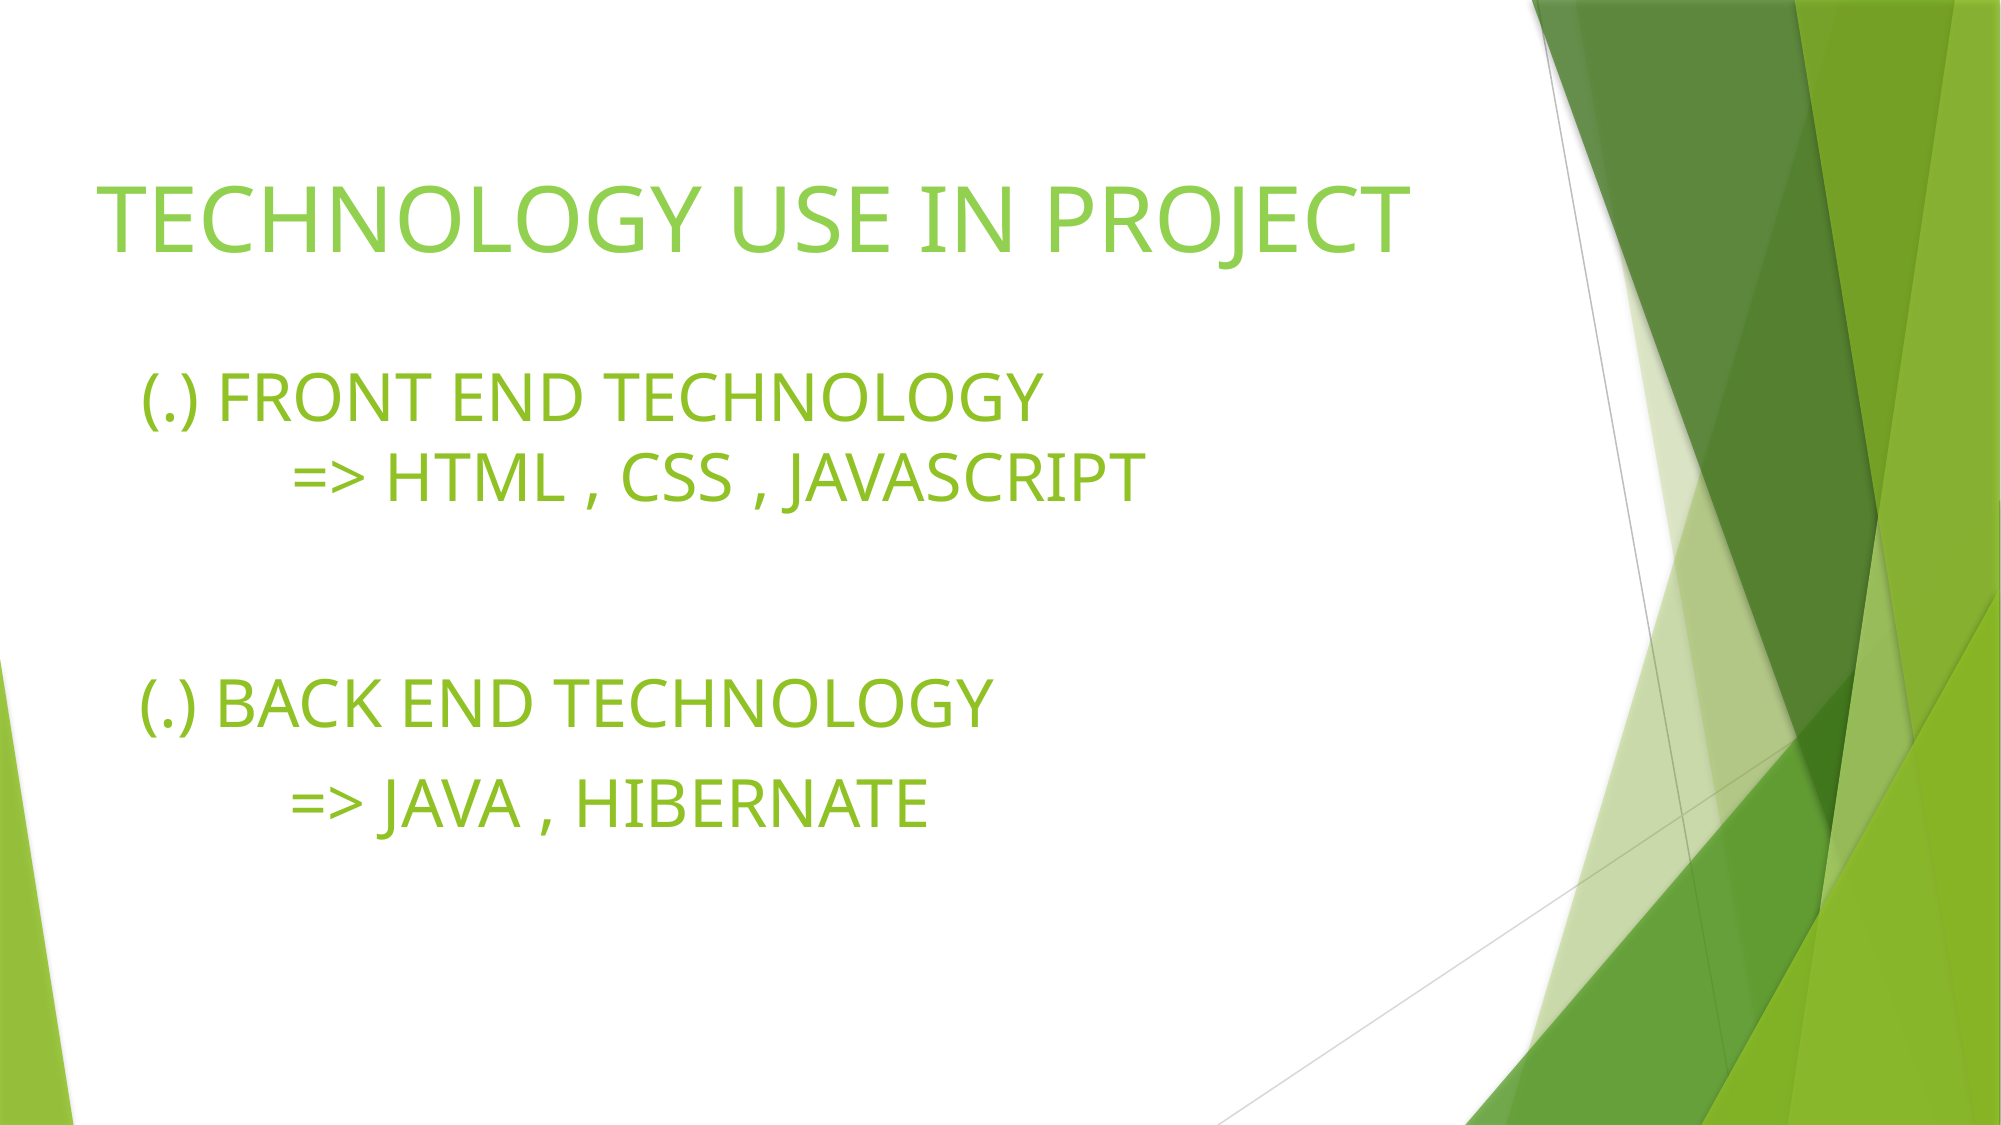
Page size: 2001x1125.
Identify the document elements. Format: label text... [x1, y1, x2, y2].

list (.) BACK END TECHNOLOGY => JAVA , HIBERNATE [124, 652, 1535, 894]
text_box TECHNOLOGY USE IN PROJECT [82, 153, 1428, 279]
title (.) FRONT END TECHNOLOGY => HTML , CSS , JAVASCRIPT [126, 330, 1537, 603]
